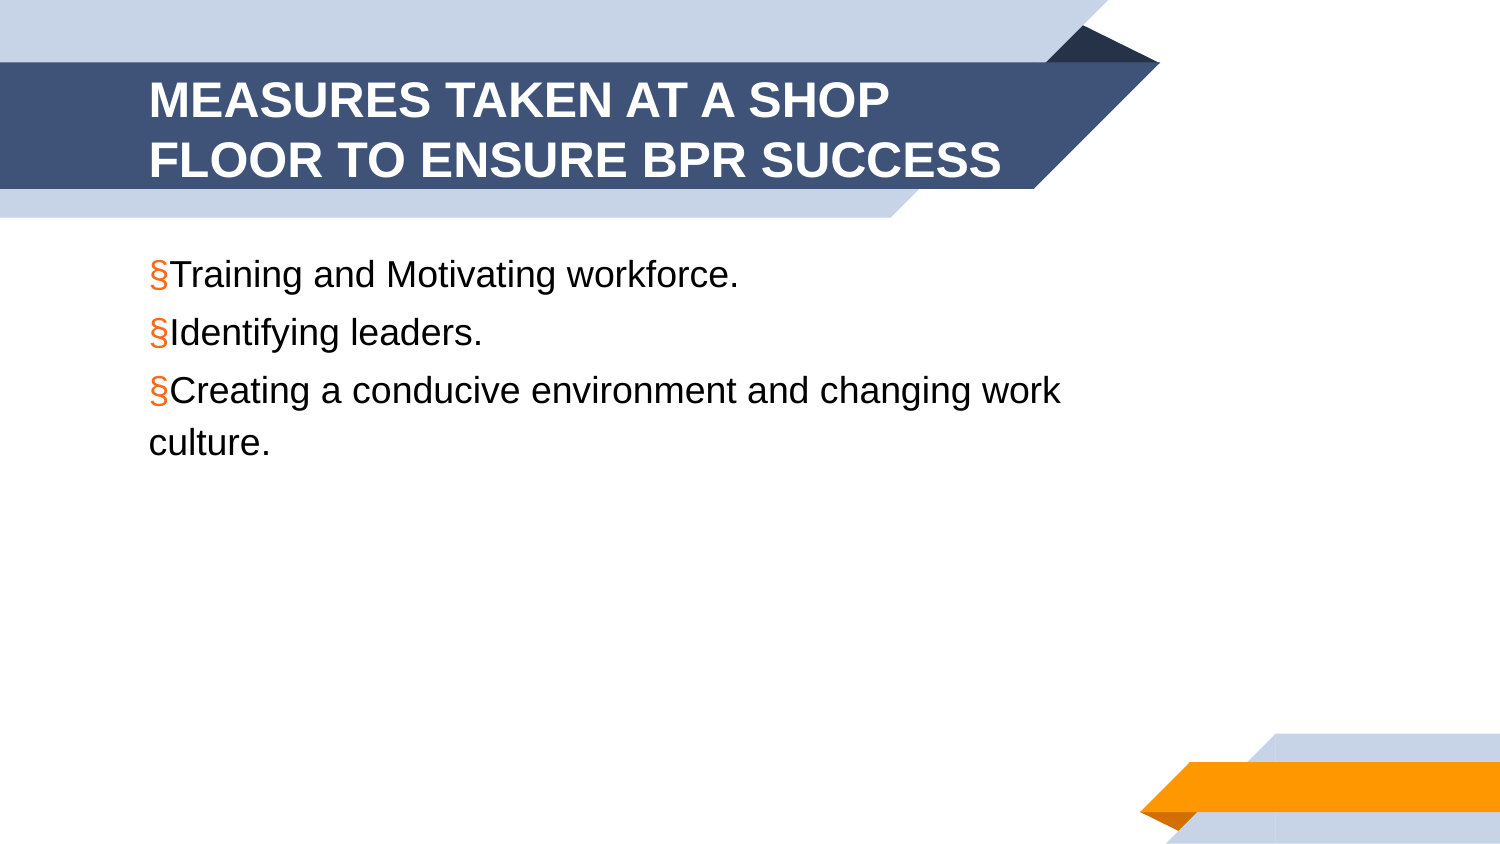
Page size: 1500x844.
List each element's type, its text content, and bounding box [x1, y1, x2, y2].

title MEASURES TAKEN AT A SHOP FLOOR TO ENSURE BPR SUCCESS [133, 64, 1035, 190]
list §Training and Motivating workforce. §Identifying leaders. §Creating a conducive environment and changing work culture. [133, 217, 1140, 561]
